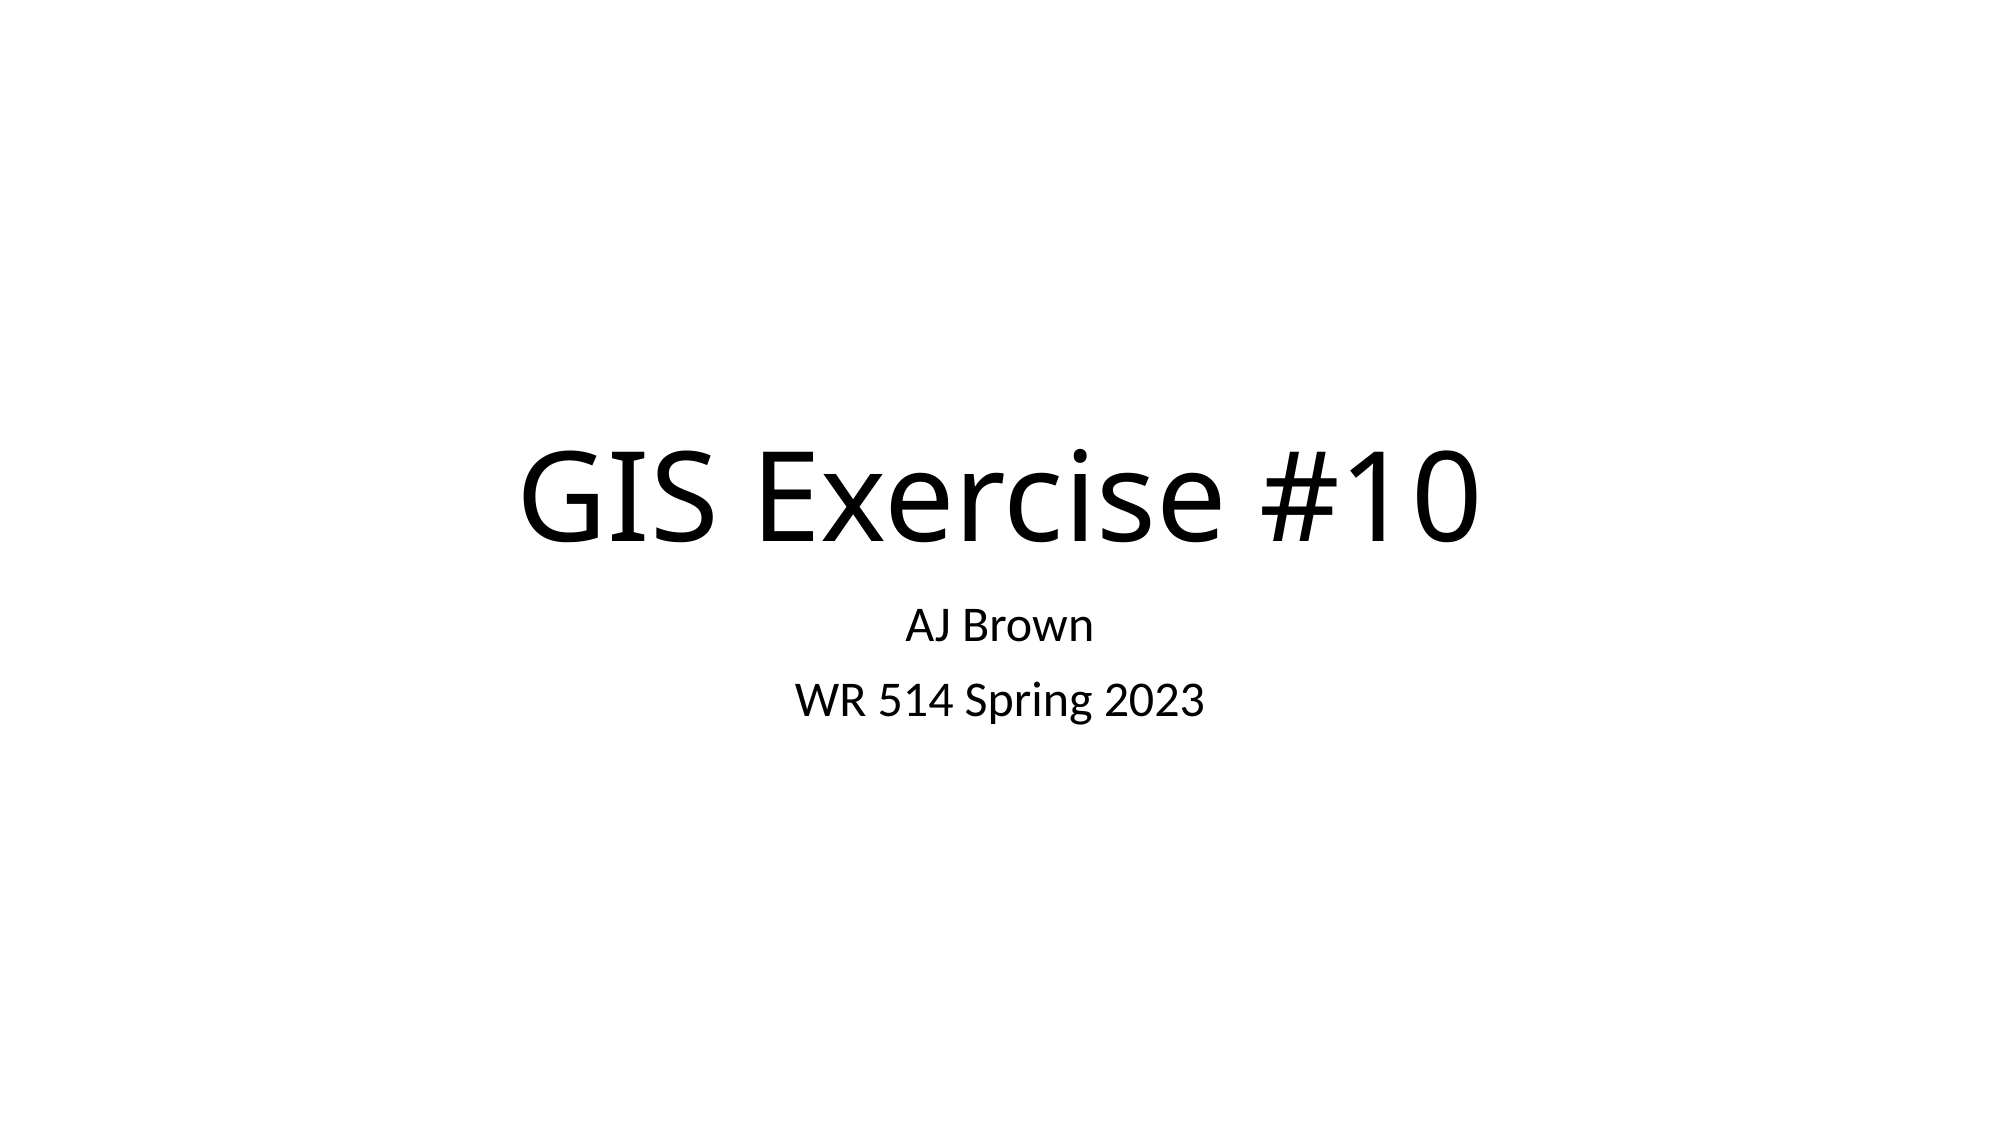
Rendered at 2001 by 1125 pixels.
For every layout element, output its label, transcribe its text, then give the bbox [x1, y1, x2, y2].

subtitle AJ Brown WR 514 Spring 2023 [249, 590, 1750, 863]
title GIS Exercise #10 [249, 184, 1750, 576]
